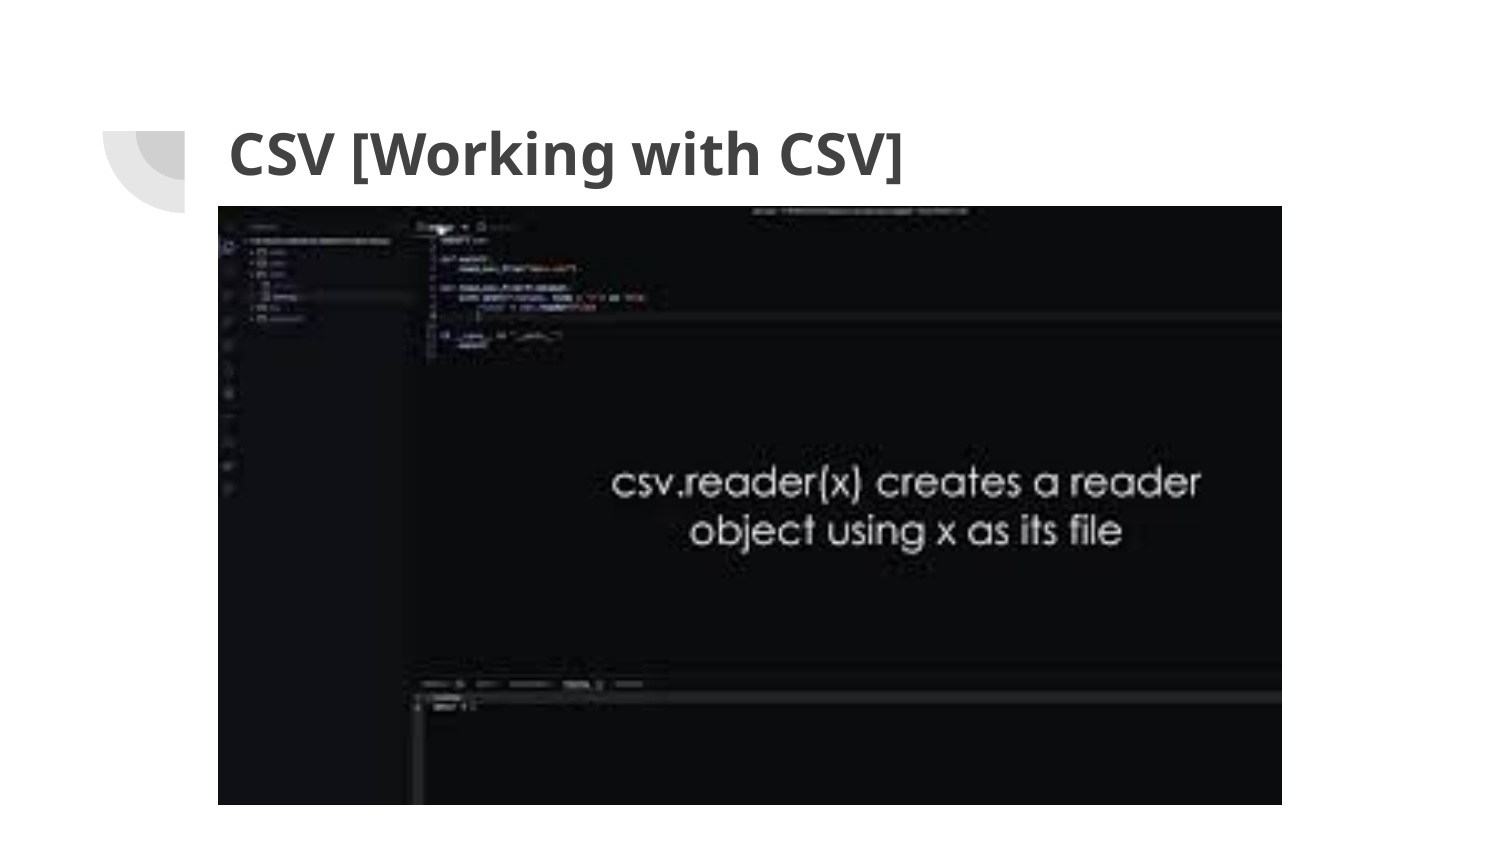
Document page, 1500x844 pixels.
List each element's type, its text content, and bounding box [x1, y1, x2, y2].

picture [218, 206, 1282, 805]
title CSV [Working with CSV] [213, 98, 1368, 263]
